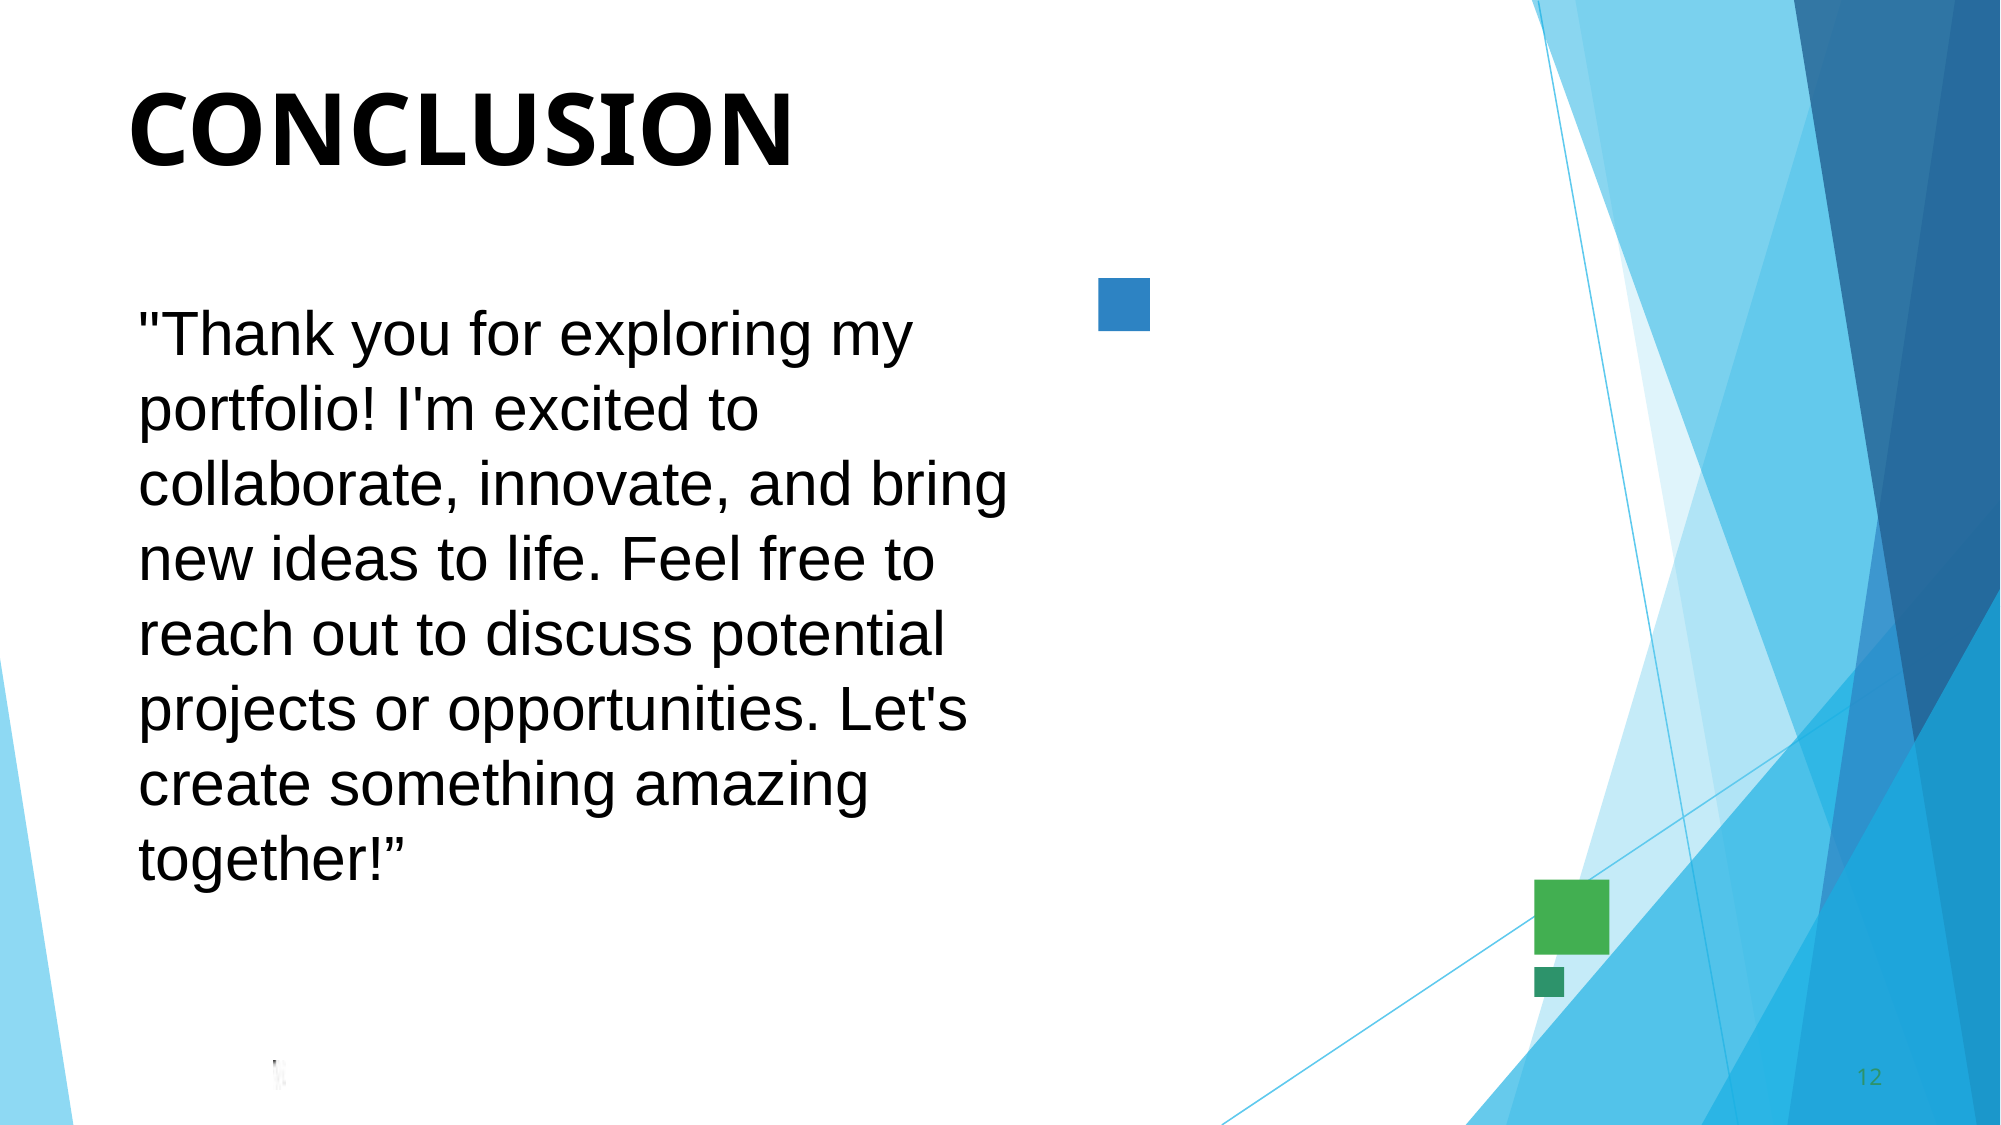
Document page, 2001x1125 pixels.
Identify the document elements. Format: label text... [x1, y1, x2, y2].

text_box [1534, 879, 1610, 955]
text_box [1534, 967, 1565, 997]
text_box ‹#› [1849, 1061, 1888, 1095]
title CONCLUSION [123, 63, 875, 254]
text_box [1098, 278, 1150, 332]
picture [273, 1060, 287, 1091]
text_box "Thank you for exploring my portfolio! I'm excited to collaborate, innovate, and bring new ideas to life. Feel free to reach out to discuss potential projects or opportunities. Let's create something amazing together!” [123, 278, 1028, 908]
